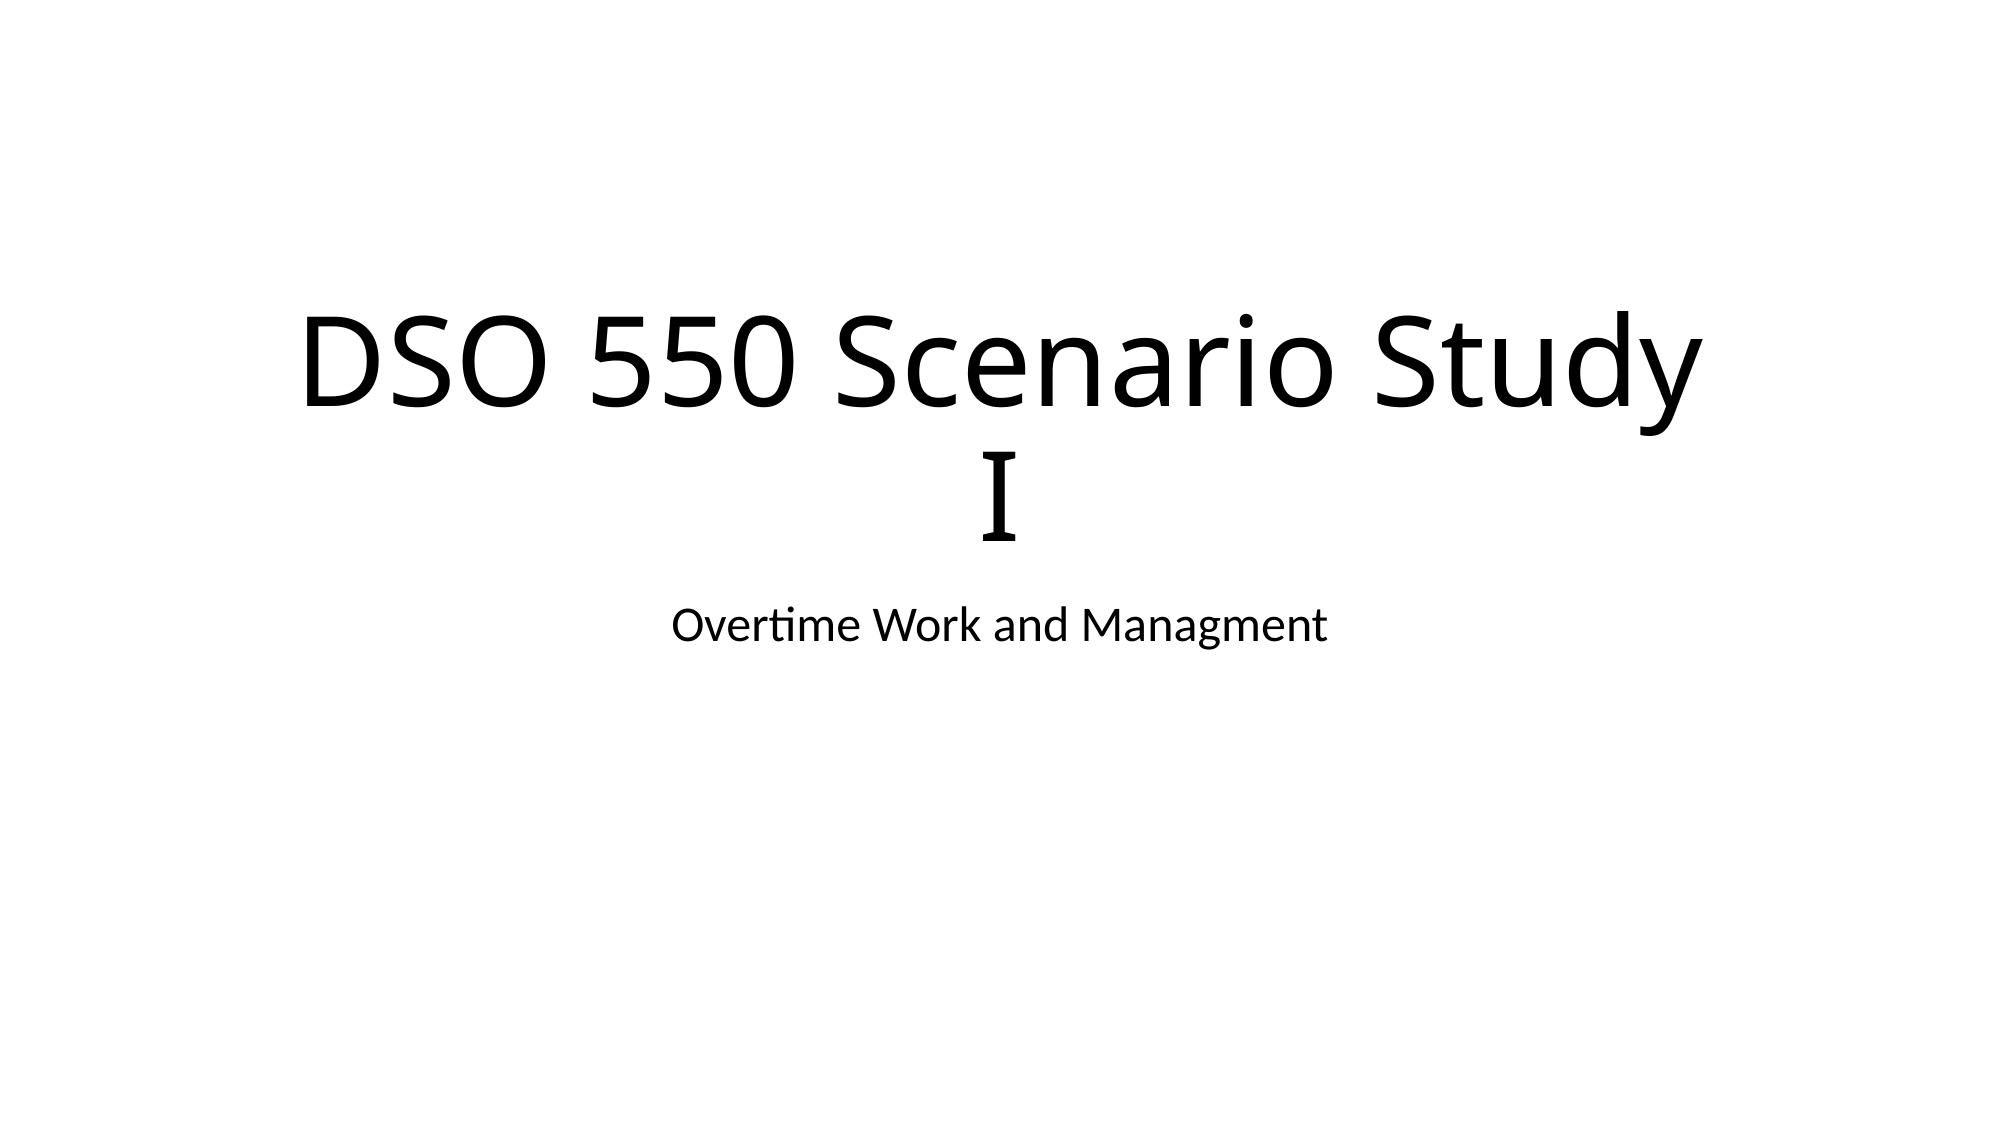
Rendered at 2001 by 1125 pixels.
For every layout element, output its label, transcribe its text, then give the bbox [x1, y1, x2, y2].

subtitle Overtime Work and Managment [249, 590, 1750, 863]
title DSO 550 Scenario Study I [249, 184, 1750, 576]
